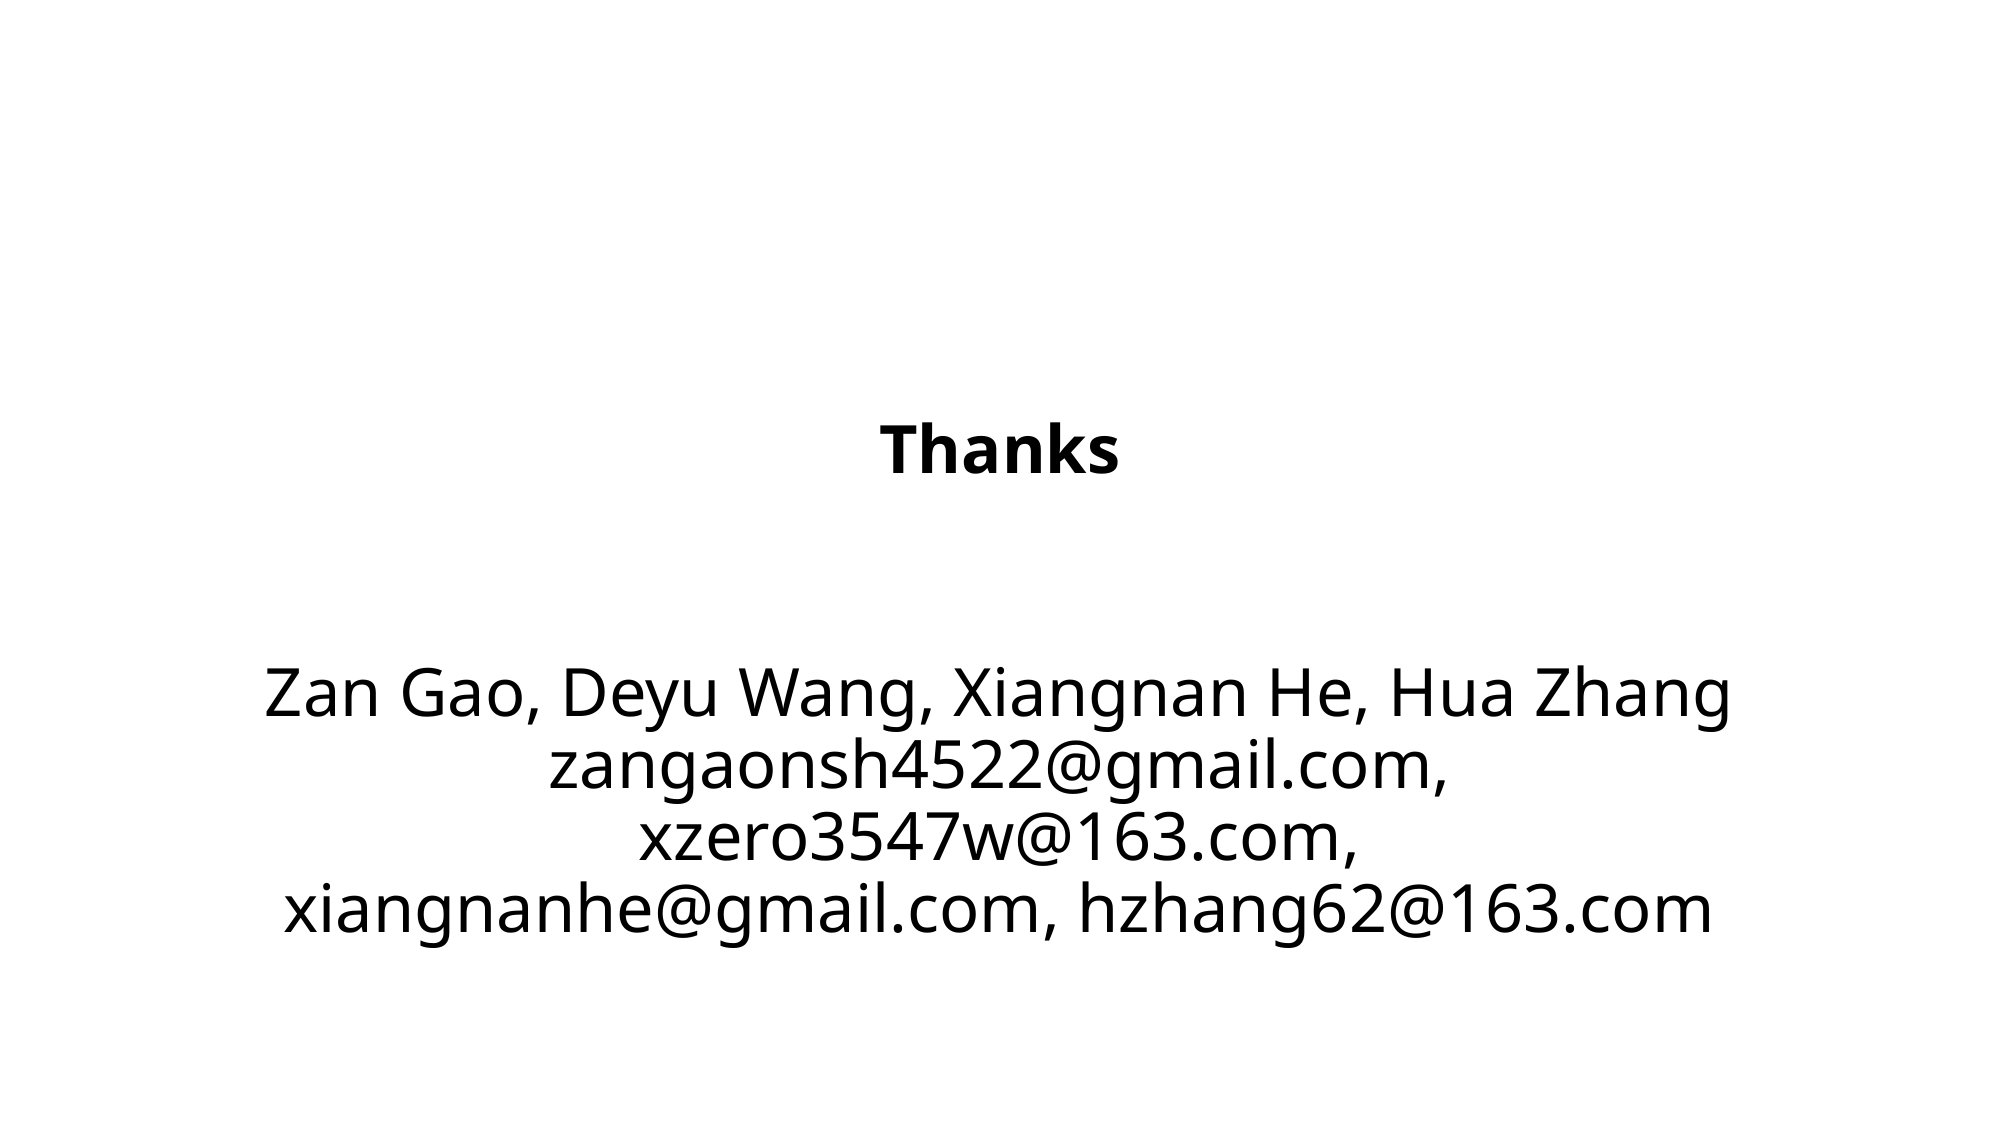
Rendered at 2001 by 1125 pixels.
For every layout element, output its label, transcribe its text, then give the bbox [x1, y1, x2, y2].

text_box Zan Gao, Deyu Wang, Xiangnan He, Hua Zhang zangaonsh4522@gmail.com, xzero3547w@163.com, xiangnanhe@gmail.com, hzhang62@163.com [249, 687, 1750, 954]
title Thanks [249, 256, 1750, 648]
